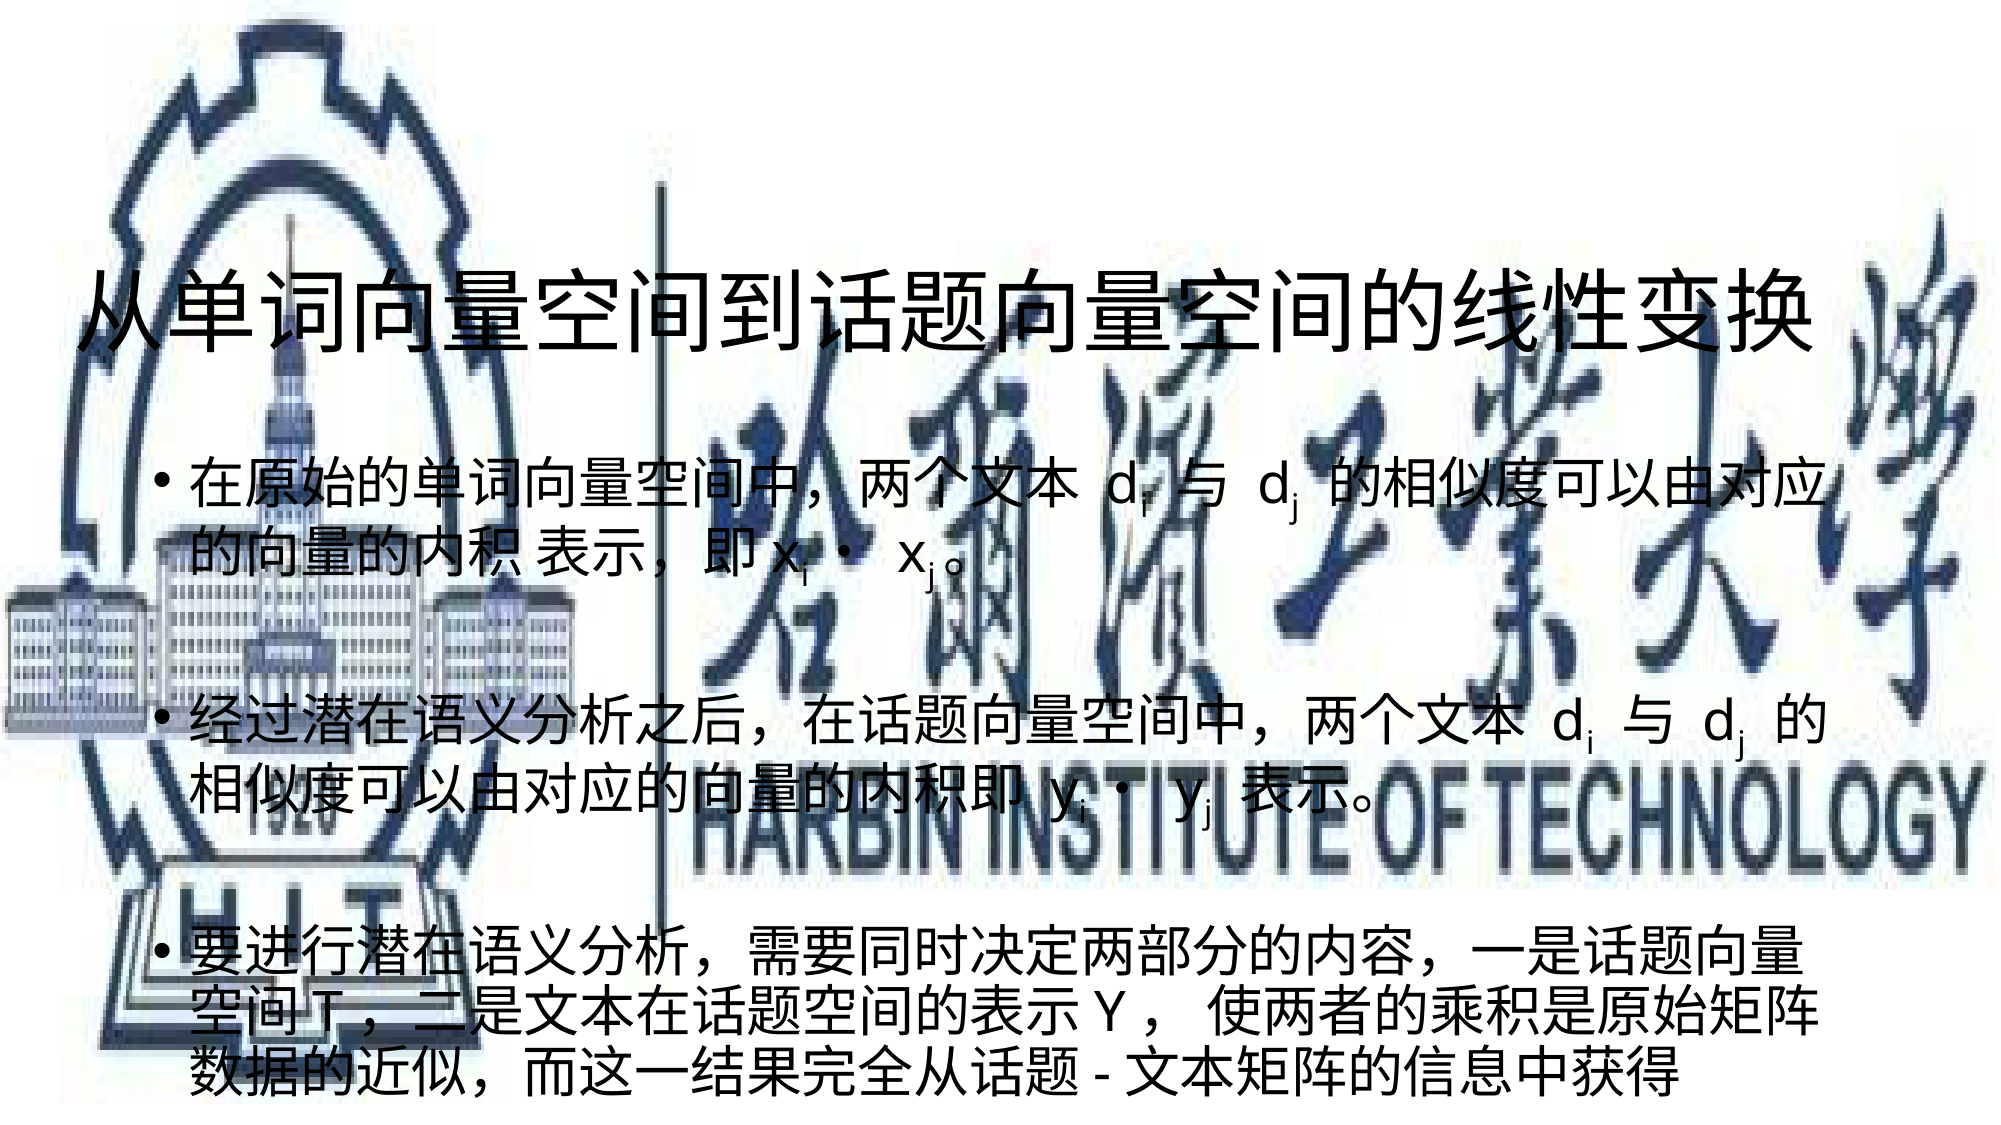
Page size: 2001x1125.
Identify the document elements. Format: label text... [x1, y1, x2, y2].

title 从单词向量空间到话题向量空间的线性变换 [58, 206, 1863, 425]
list 在原始的单词向量空间中，两个文本 di 与 dj 的相似度可以由对应的向量的内积 表示，即xi・ xj。 经过潜在语义分析之后，在话题向量空间中，两个文本 di 与 dj 的相似度可以由对应的向量的内积即 yi・ yj 表示。 要进行潜在语义分析，需要同时决定两部分的内容，一是话题向量空间T，二是文本在话题空间的表示Y， 使两者的乘积是原始矩阵数据的近似，而这一结果完全从话题-文本矩阵的信息中获得 [137, 441, 1863, 1125]
picture [0, 0, 2001, 1125]
